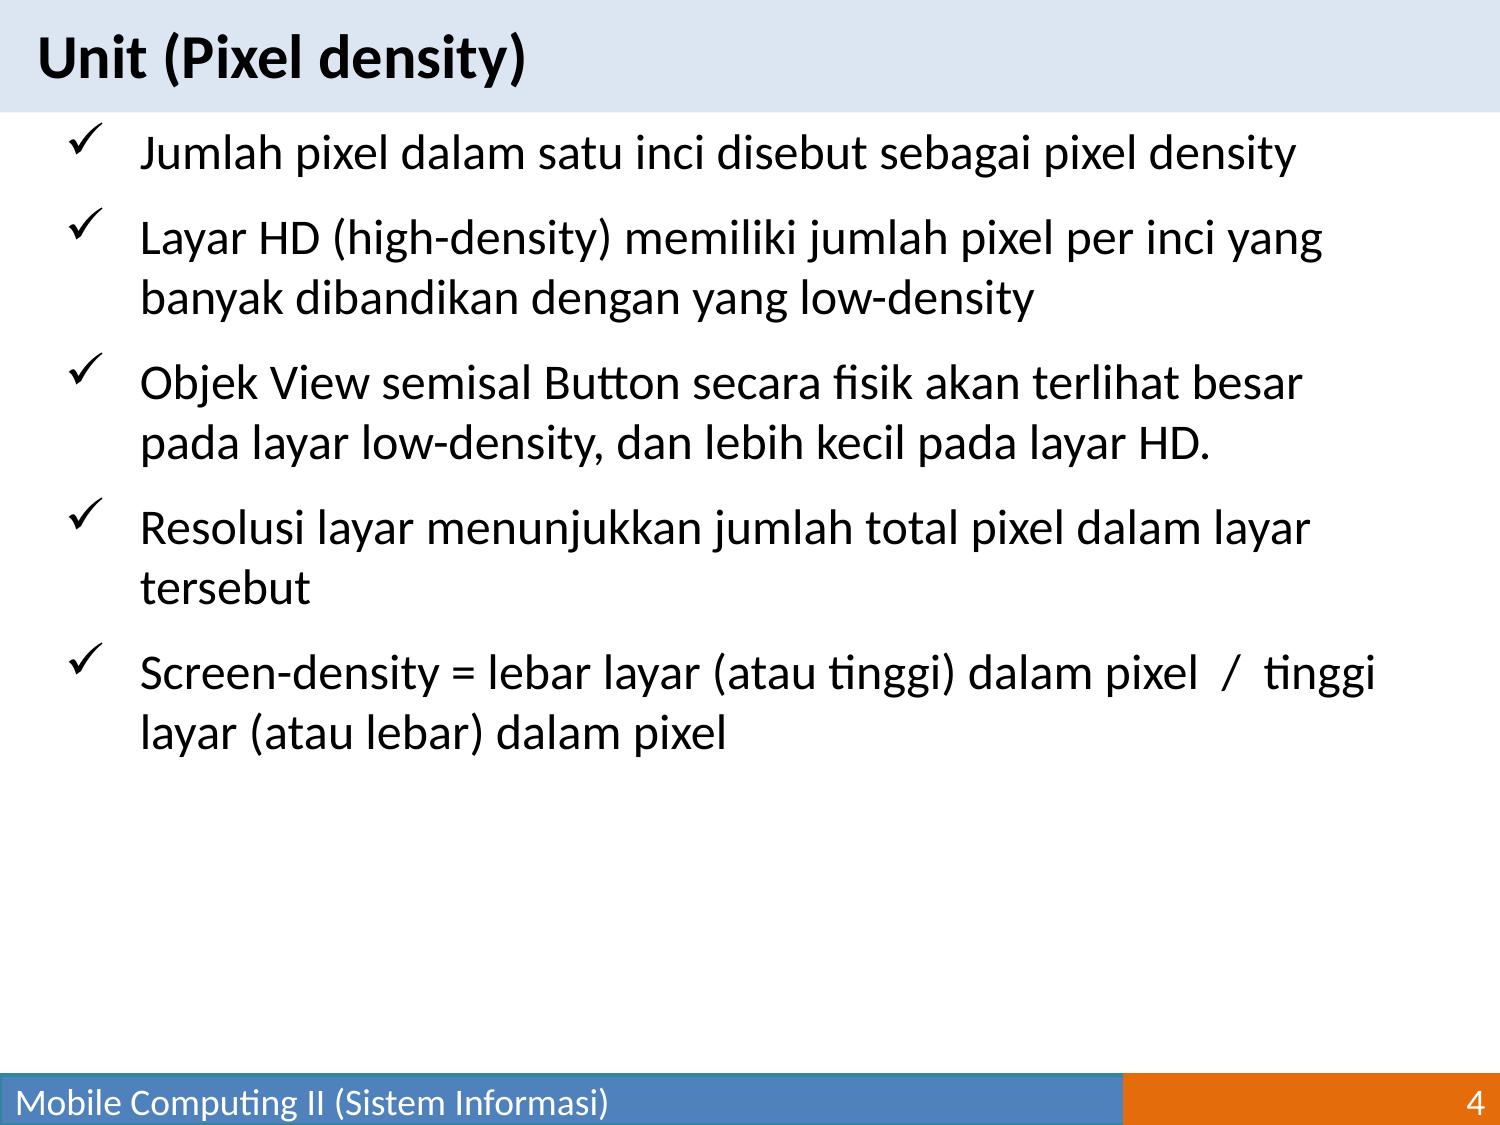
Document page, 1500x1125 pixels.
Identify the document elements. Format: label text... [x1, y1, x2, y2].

text_box [0, 0, 1500, 115]
text_box Unit (Pixel density) [22, 9, 544, 99]
text_box 4 [1123, 1073, 1500, 1125]
text_box Mobile Computing II (Sistem Informasi) [0, 1073, 1123, 1125]
text_box Jumlah pixel dalam satu inci disebut sebagai pixel density Layar HD (high-density) memiliki jumlah pixel per inci yang banyak dibandikan dengan yang low-density Objek View semisal Button secara fisik akan terlihat besar pada layar low-density, dan lebih kecil pada layar HD. Resolusi layar menunjukkan jumlah total pixel dalam layar tersebut Screen-density = lebar layar (atau tinggi) dalam pixel / tinggi layar (atau lebar) dalam pixel [49, 112, 1400, 768]
